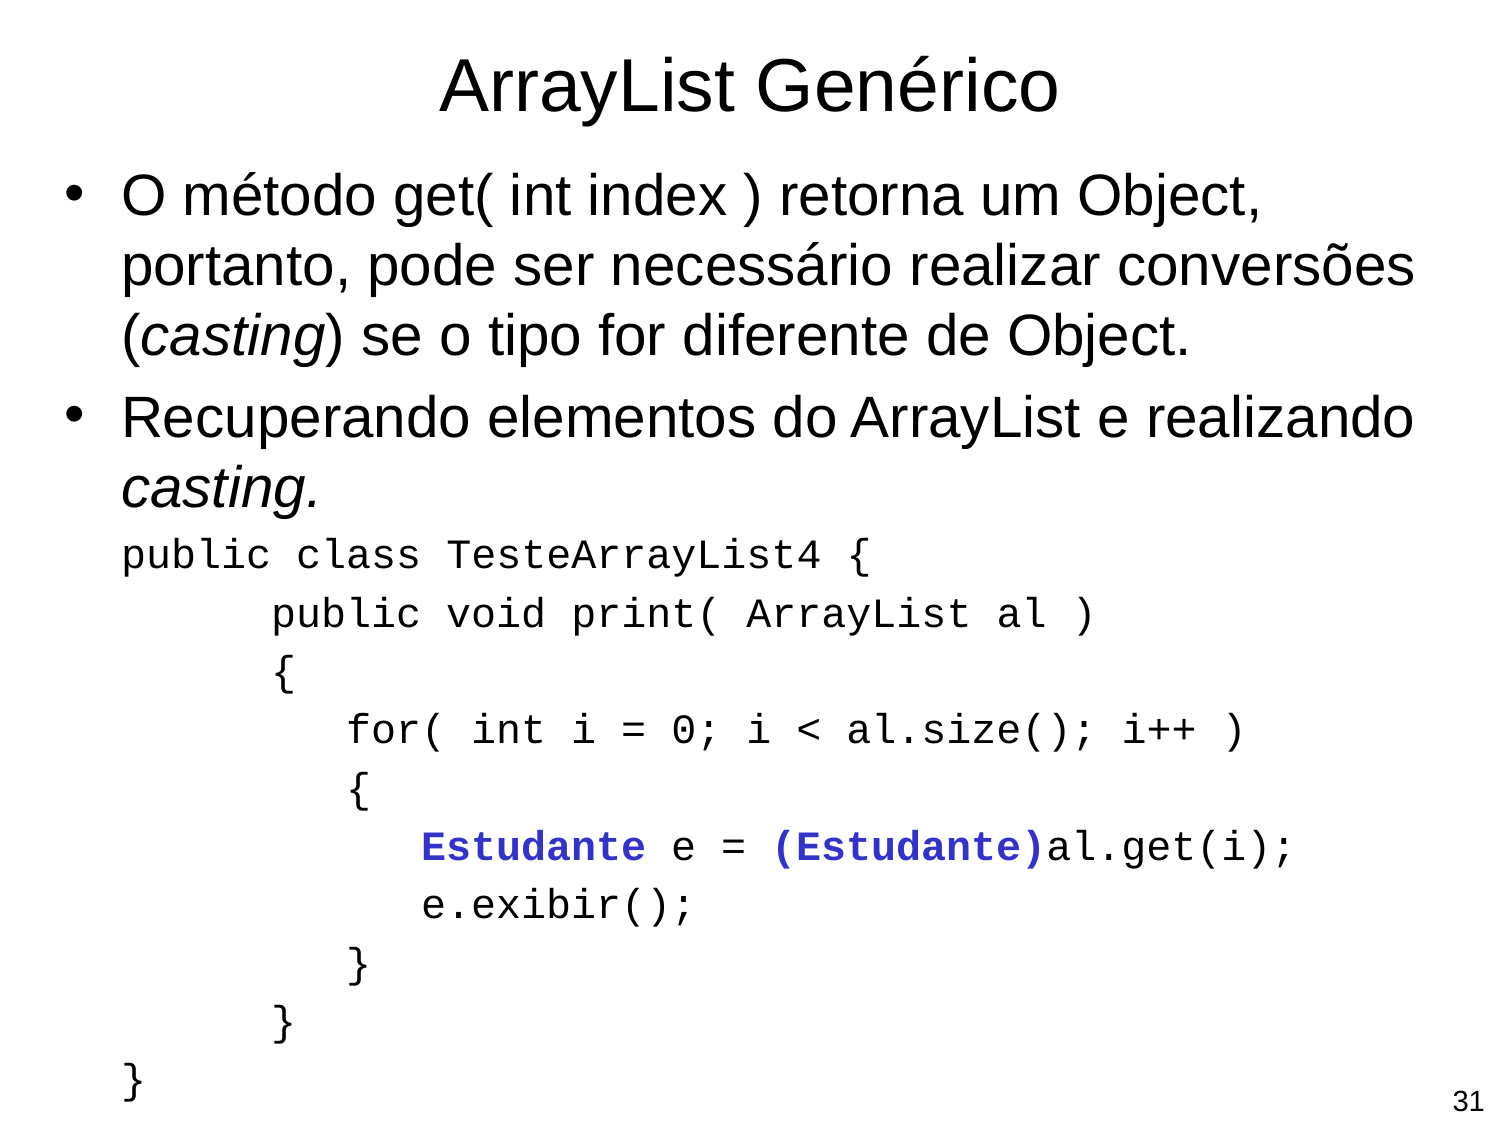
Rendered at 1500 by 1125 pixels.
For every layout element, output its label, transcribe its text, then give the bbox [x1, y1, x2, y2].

text_box ArrayList Genérico [112, 37, 1388, 125]
text_box ‹#› [1149, 1074, 1500, 1113]
text_box O método get( int index ) retorna um Object, portanto, pode ser necessário realizar conversões (casting) se o tipo for diferente de Object. Recuperando elementos do ArrayList e realizando casting. public class TesteArrayList4 { public void print( ArrayList al ) { for( int i = 0; i < al.size(); i++ ) { Estudante e = (Estudante)al.get(i); e.exibir(); } } } [50, 149, 1459, 552]
